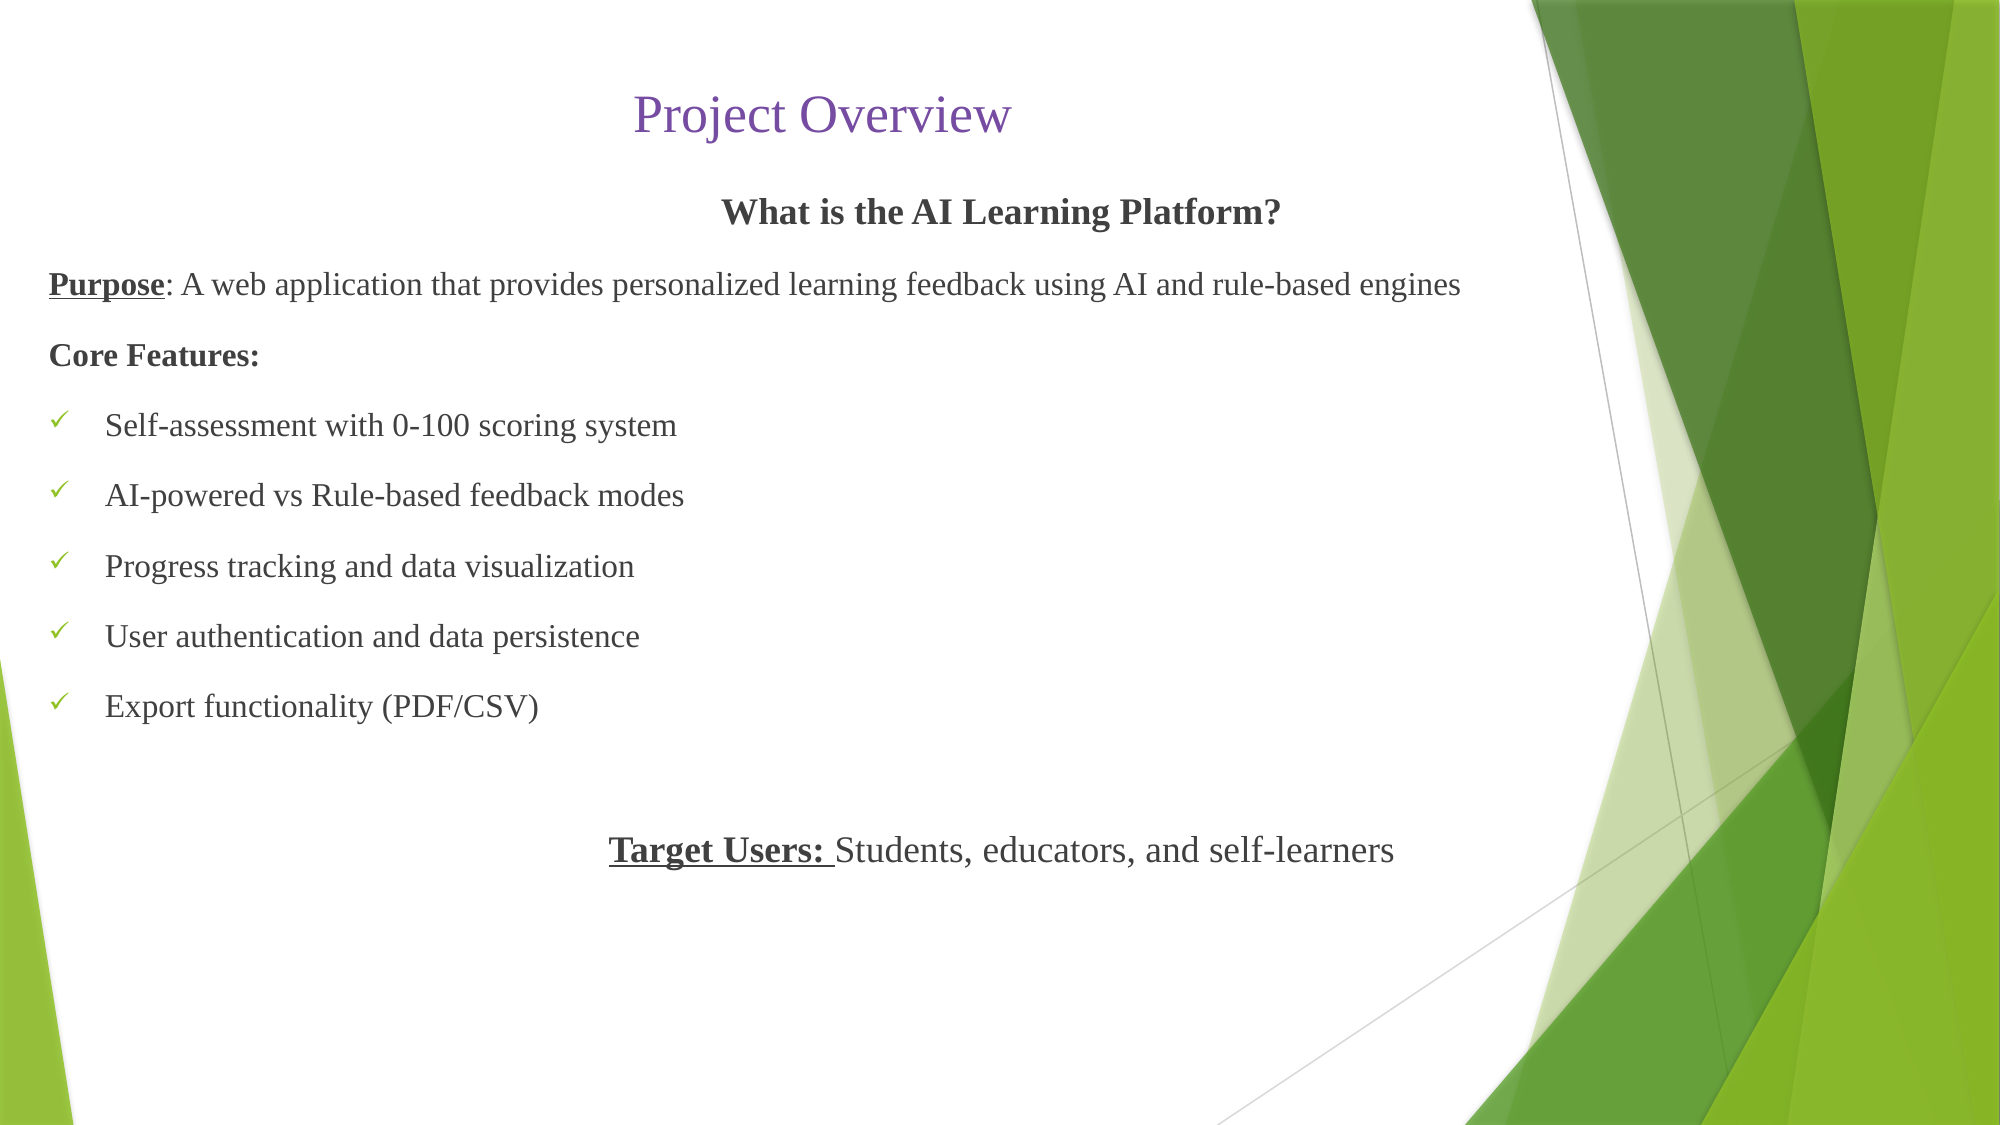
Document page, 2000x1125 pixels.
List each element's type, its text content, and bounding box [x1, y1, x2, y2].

list What is the AI Learning Platform? Purpose: A web application that provides personalized learning feedback using AI and rule-based engines Core Features: Self-assessment with 0-100 scoring system AI-powered vs Rule-based feedback modes Progress tracking and data visualization User authentication and data persistence Export functionality (PDF/CSV) Target Users: Students, educators, and self-learners [33, 183, 1971, 1094]
title Project Overview [111, 66, 1521, 156]
